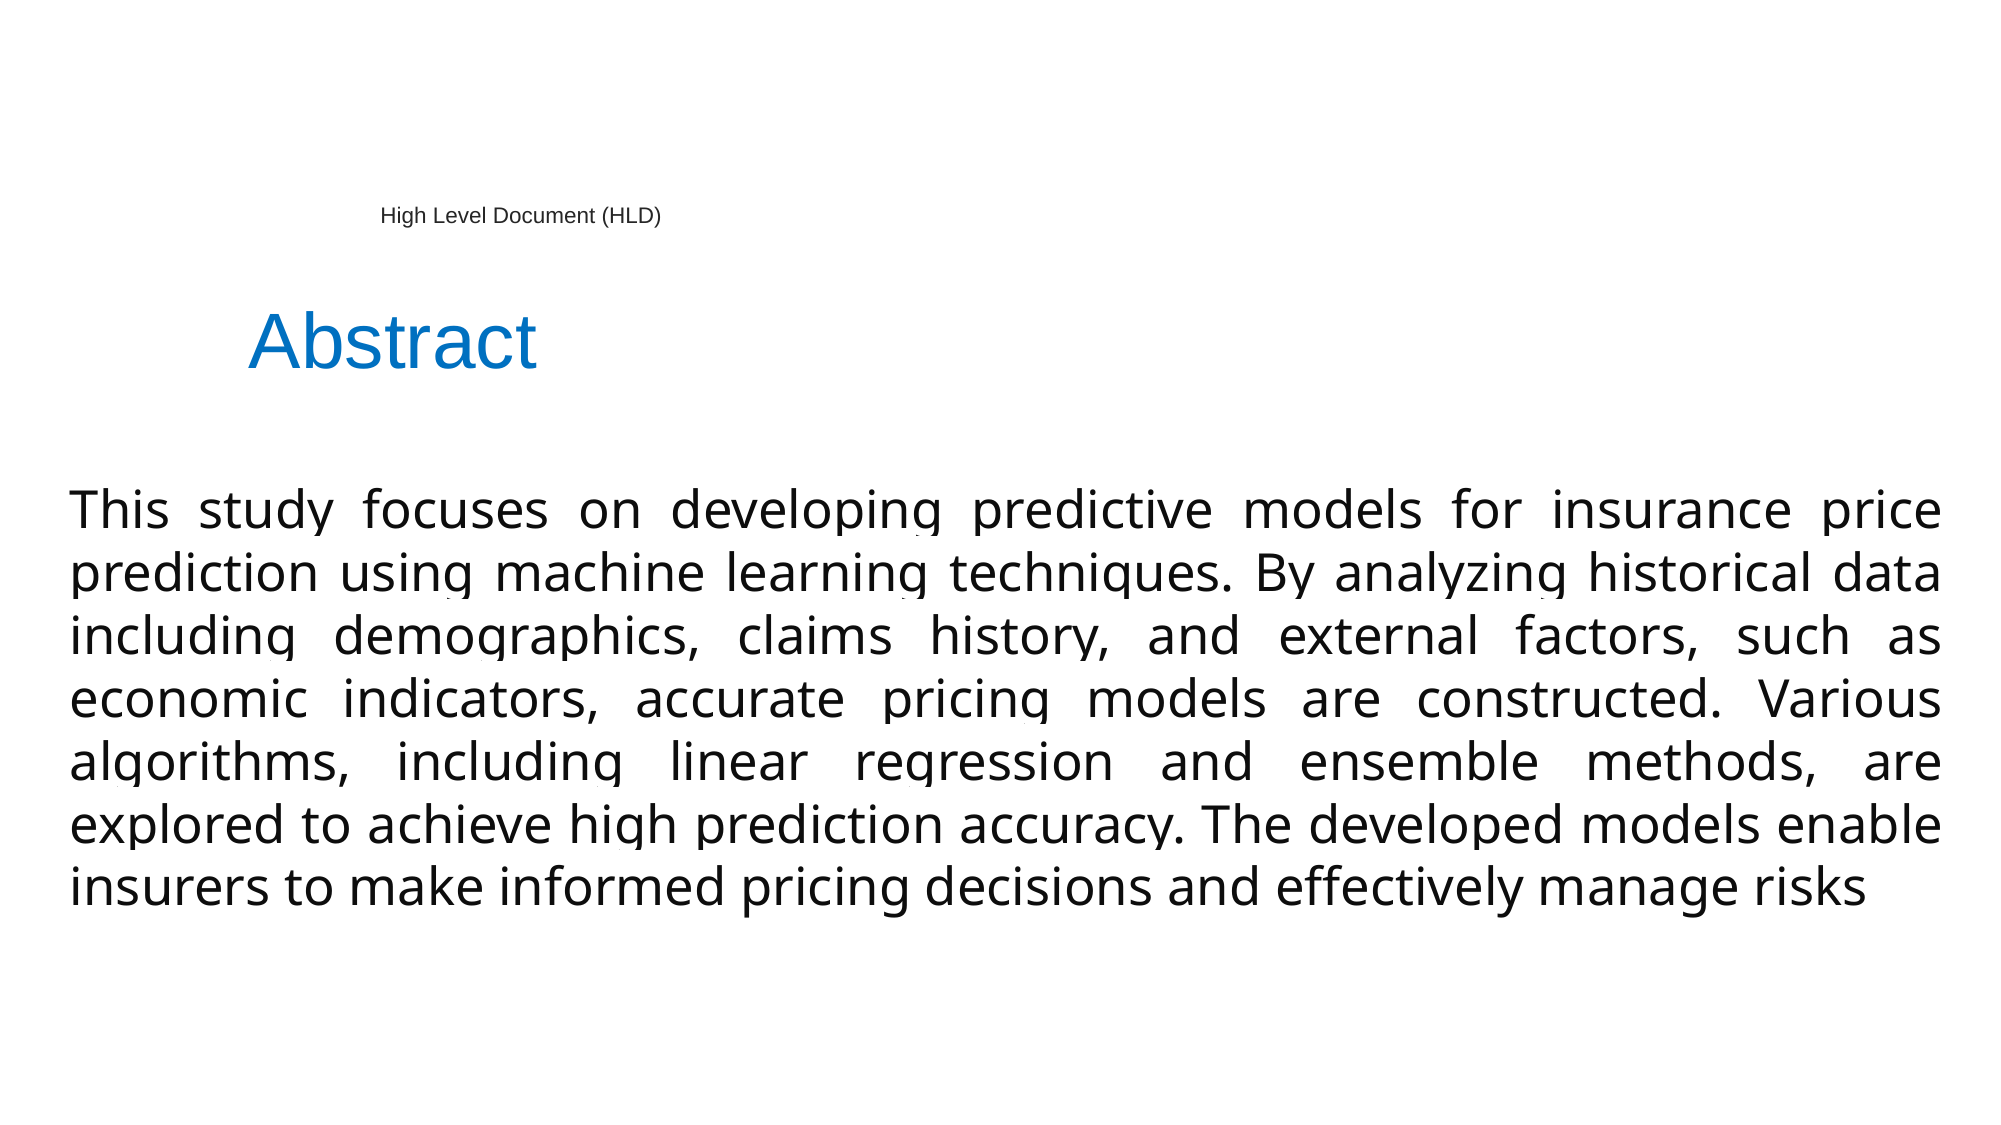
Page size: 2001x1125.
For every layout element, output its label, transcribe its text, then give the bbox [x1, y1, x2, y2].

subtitle This study focuses on developing predictive models for insurance price prediction using machine learning techniques. By analyzing historical data including demographics, claims history, and external factors, such as economic indicators, accurate pricing models are constructed. Various algorithms, including linear regression and ensemble methods, are explored to achieve high prediction accuracy. The developed models enable insurers to make informed pricing decisions and effectively manage risks [55, 469, 1960, 992]
title High Level Document (HLD) Abstract [102, 157, 684, 469]
